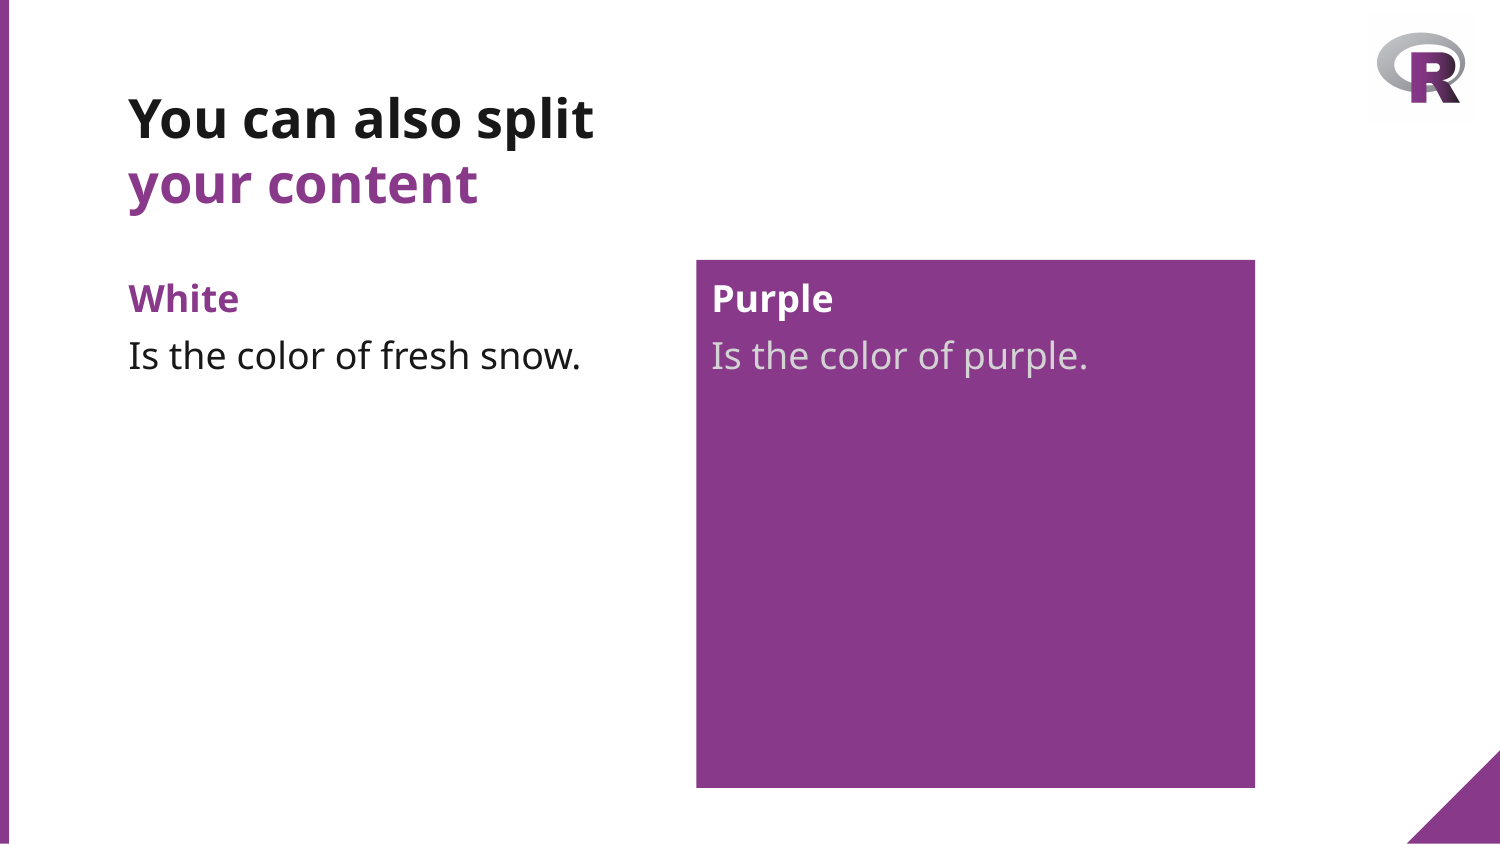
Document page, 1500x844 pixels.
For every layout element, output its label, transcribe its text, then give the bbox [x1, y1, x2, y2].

title You can also split your content [113, 69, 643, 210]
picture [1367, 14, 1475, 122]
list White Is the color of fresh snow. [113, 259, 673, 788]
list Purple Is the color of purple. [696, 259, 1256, 788]
